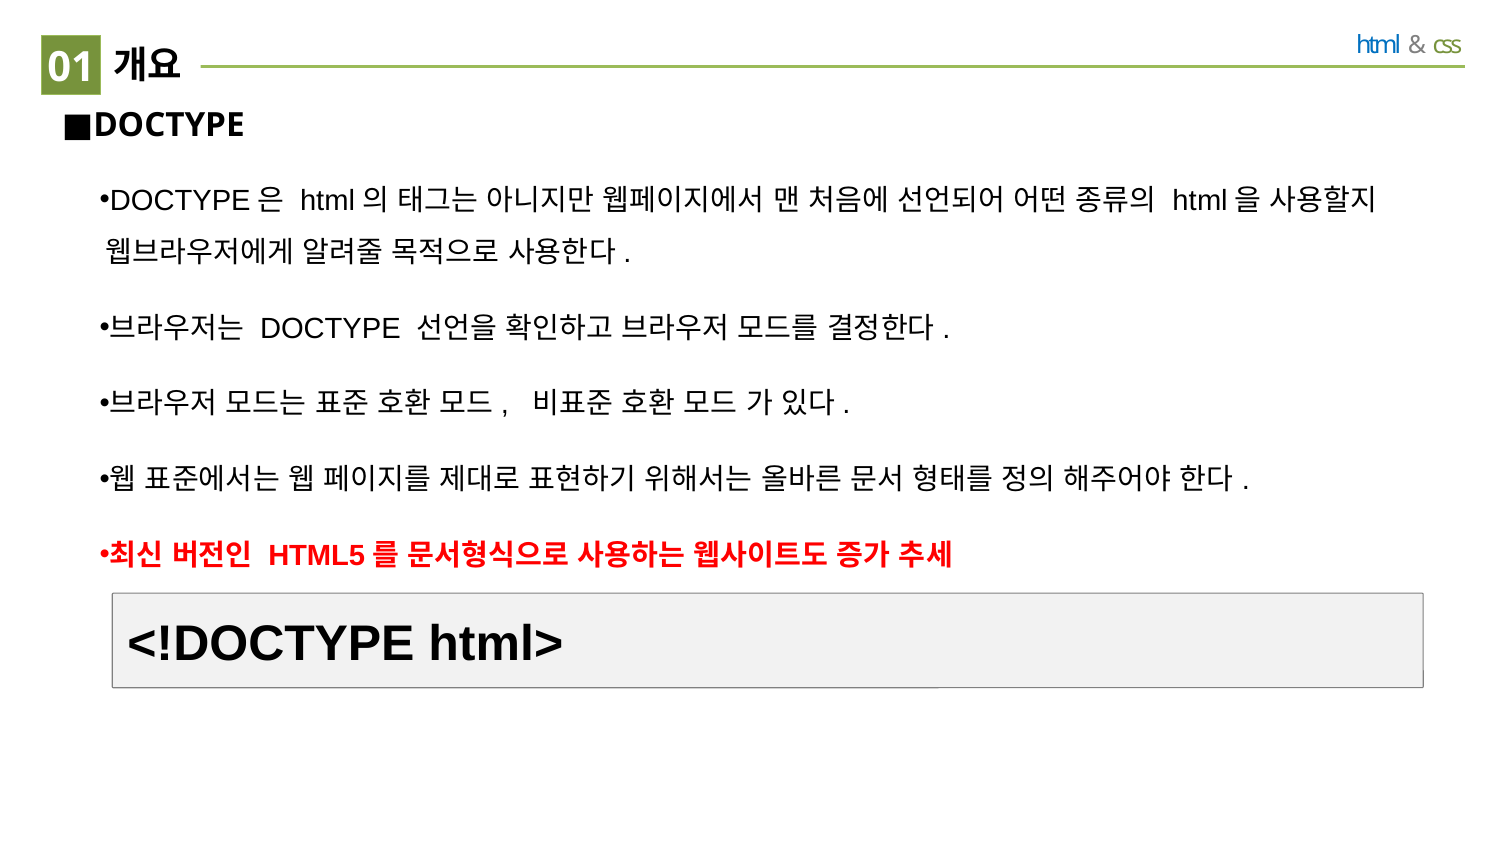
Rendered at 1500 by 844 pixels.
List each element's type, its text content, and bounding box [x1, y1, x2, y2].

text_box DOCTYPE은 html의 태그는 아니지만 웹페이지에서 맨 처음에 선언되어 어떤 종류의 html을 사용할지 웹브라우저에게 알려줄 목적으로 사용한다. 브라우저는 DOCTYPE 선언을 확인하고 브라우저 모드를 결정한다. 브라우저 모드는 표준 호환 모드, 비표준 호환 모드 가 있다. 웹 표준에서는 웹 페이지를 제대로 표현하기 위해서는 올바른 문서 형태를 정의 해주어야 한다. 최신 버전인 HTML5를 문서형식으로 사용하는 웹사이트도 증가 추세 [47, 155, 1465, 777]
text_box <!DOCTYPE html> [110, 591, 1426, 690]
list DOCTYPE [47, 96, 1465, 155]
list 01 [41, 35, 101, 95]
title 개요 [101, 35, 201, 95]
